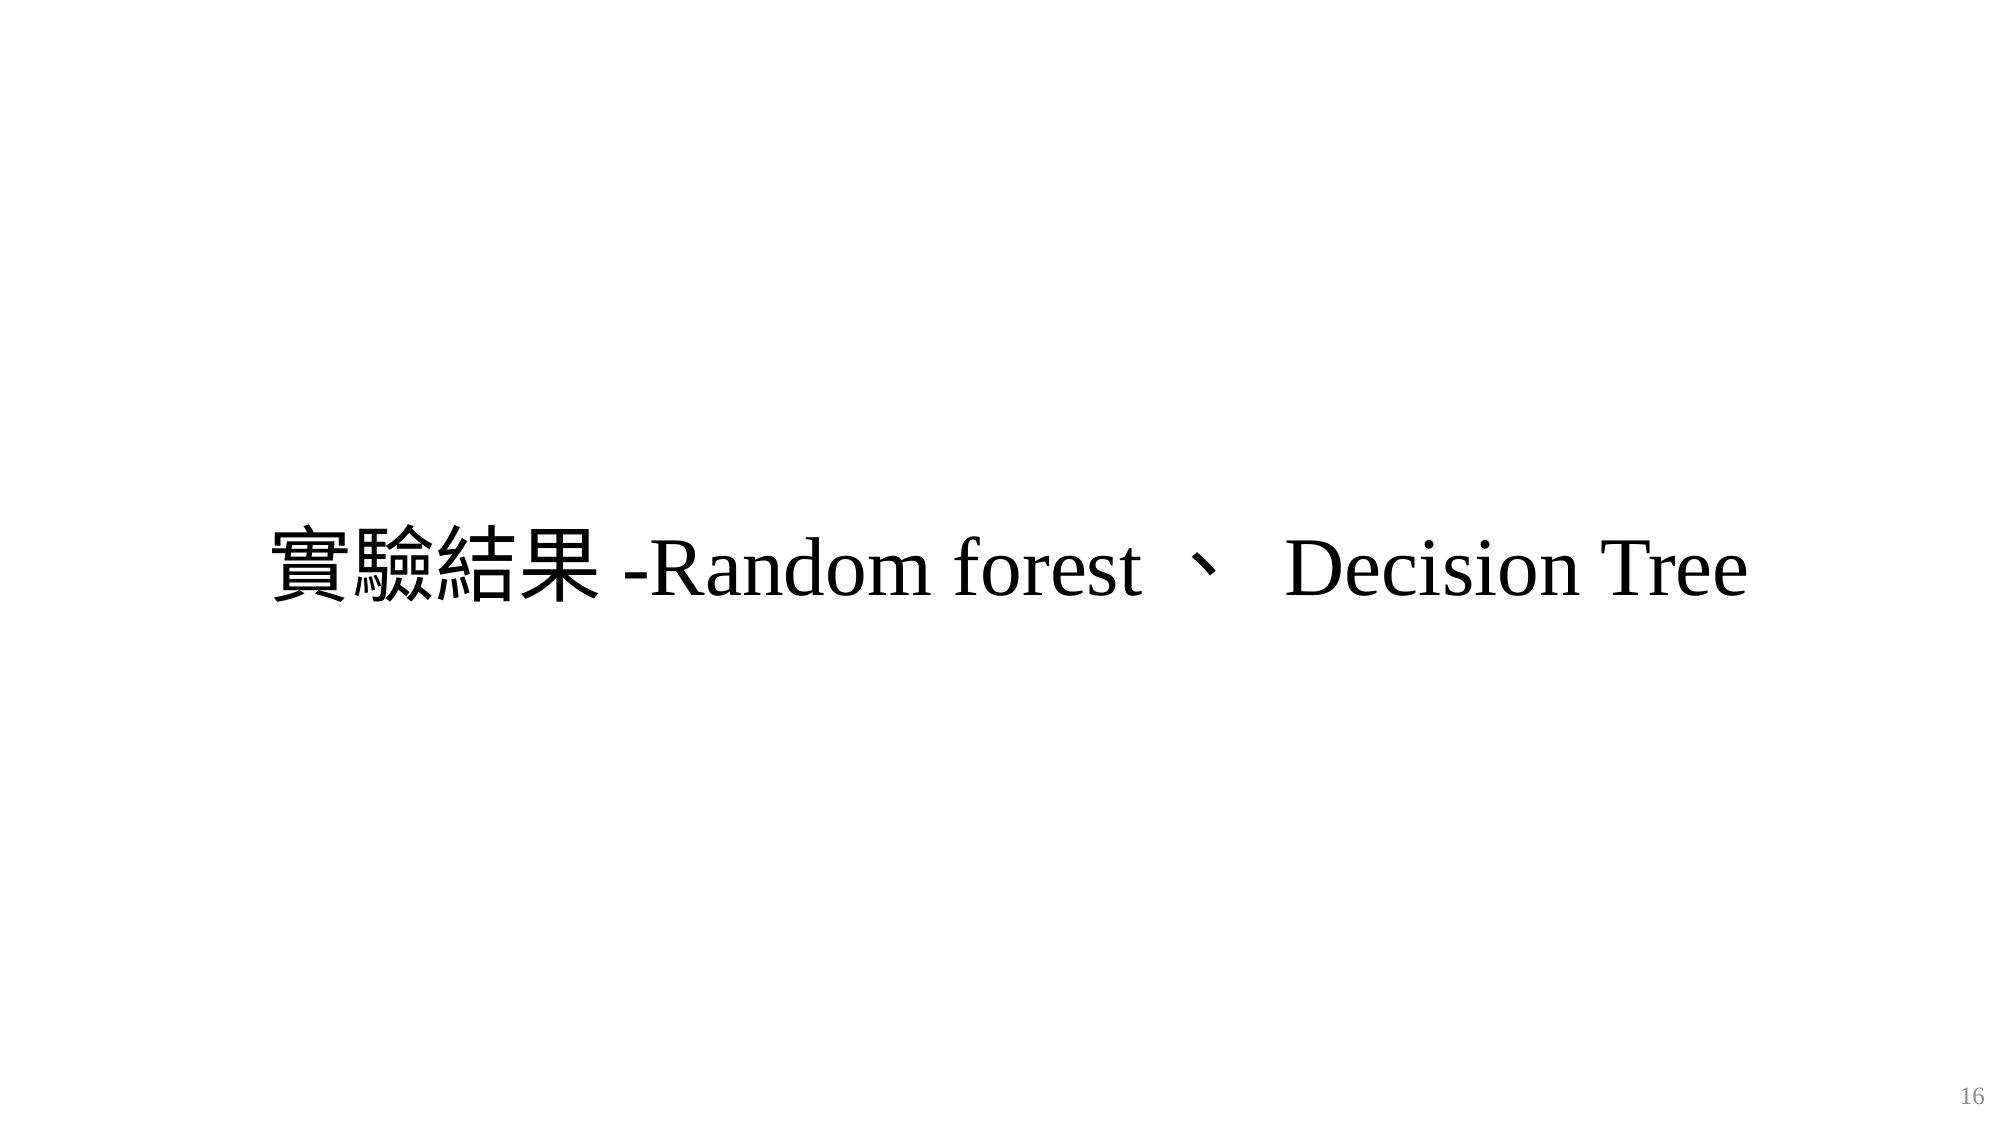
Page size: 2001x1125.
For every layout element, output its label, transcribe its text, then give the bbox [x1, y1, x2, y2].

text_box 實驗結果-Random forest、 Decision Tree [254, 504, 1766, 620]
slide_number 16 [1550, 1065, 2000, 1125]
